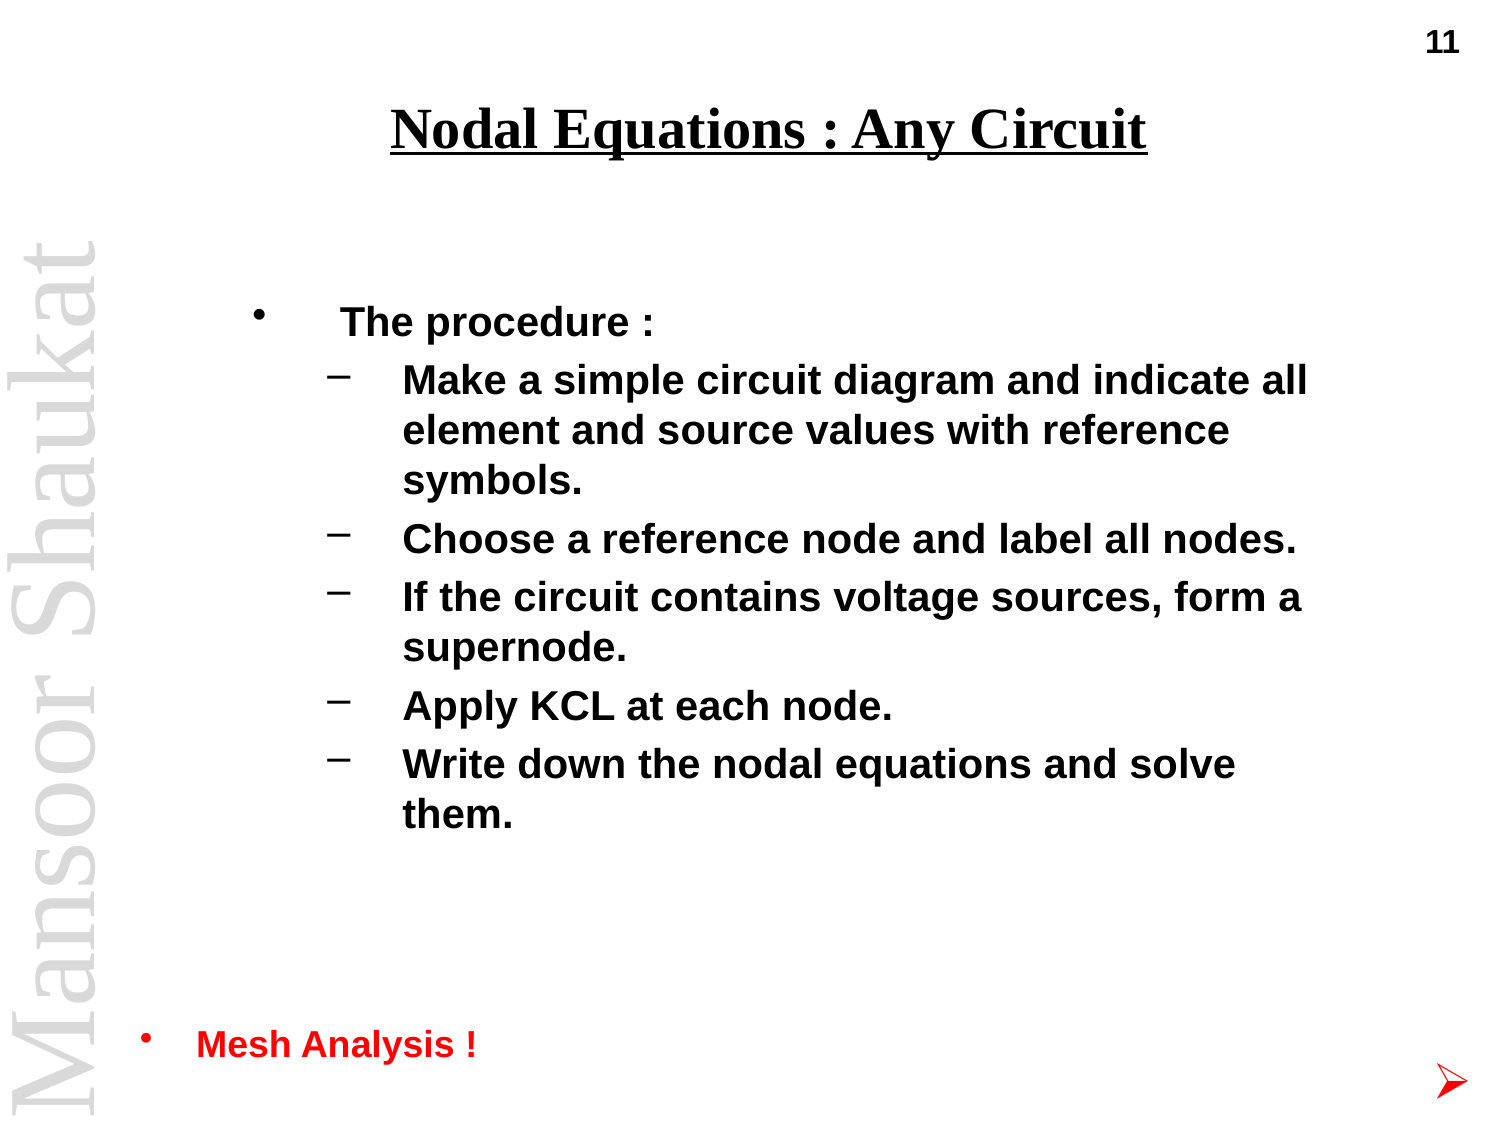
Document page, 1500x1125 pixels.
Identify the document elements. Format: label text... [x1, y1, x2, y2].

text_box Mesh Analysis ! [125, 1012, 1438, 1063]
text_box [1417, 1049, 1500, 1125]
title Nodal Equations : Any Circuit [112, 87, 1426, 163]
slide_number 11 [1162, 12, 1476, 88]
text_box The procedure : Make a simple circuit diagram and indicate all element and source values with reference symbols. Choose a reference node and label all nodes. If the circuit contains voltage sources, form a supernode. Apply KCL at each node. Write down the nodal equations and solve them. [237, 287, 1350, 900]
